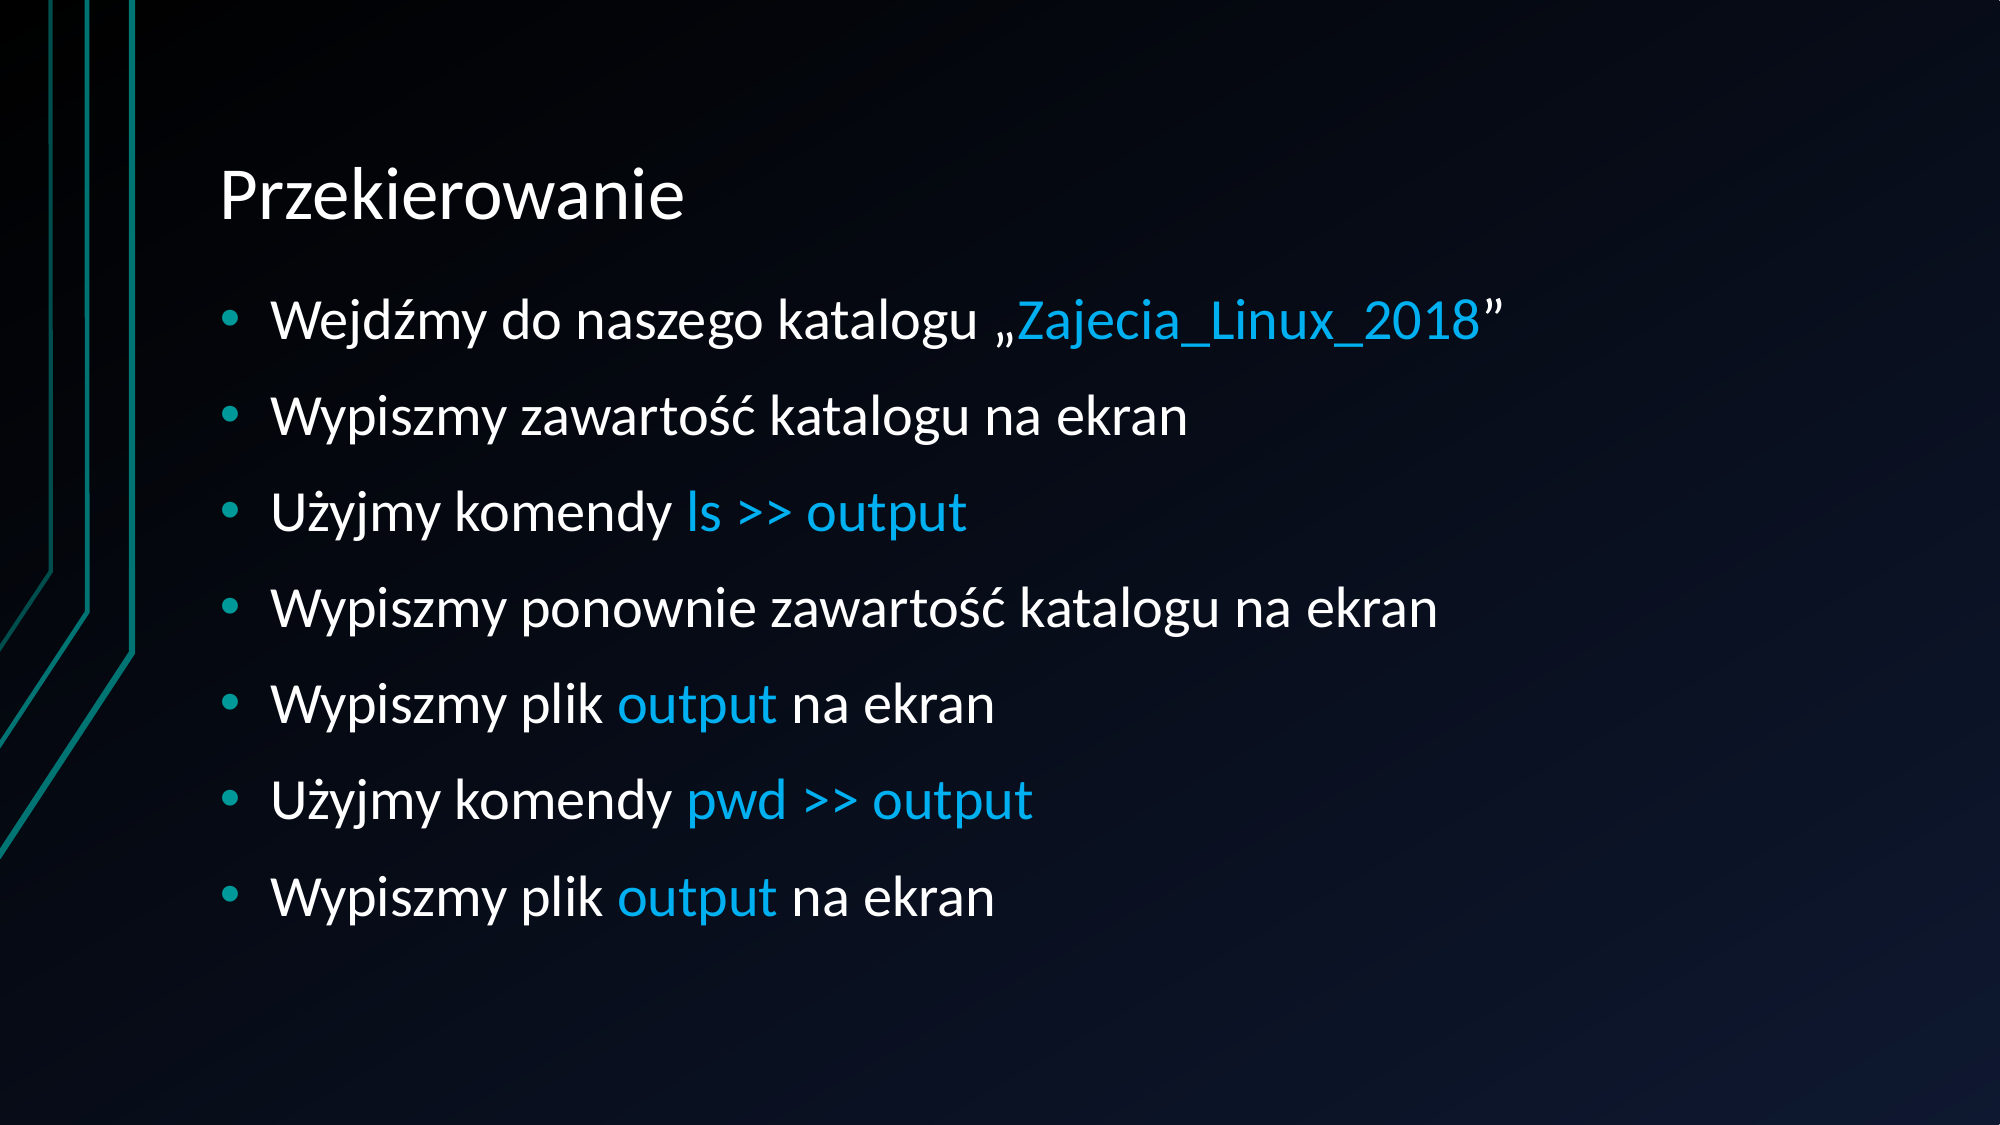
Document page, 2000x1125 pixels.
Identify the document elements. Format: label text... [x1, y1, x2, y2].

title Przekierowanie [199, 45, 1900, 246]
list Wejdźmy do naszego katalogu „Zajecia_Linux_2018” Wypiszmy zawartość katalogu na ekran Użyjmy komendy ls >> output Wypiszmy ponownie zawartość katalogu na ekran Wypiszmy plik output na ekran Użyjmy komendy pwd >> output Wypiszmy plik output na ekran [199, 279, 1900, 1012]
